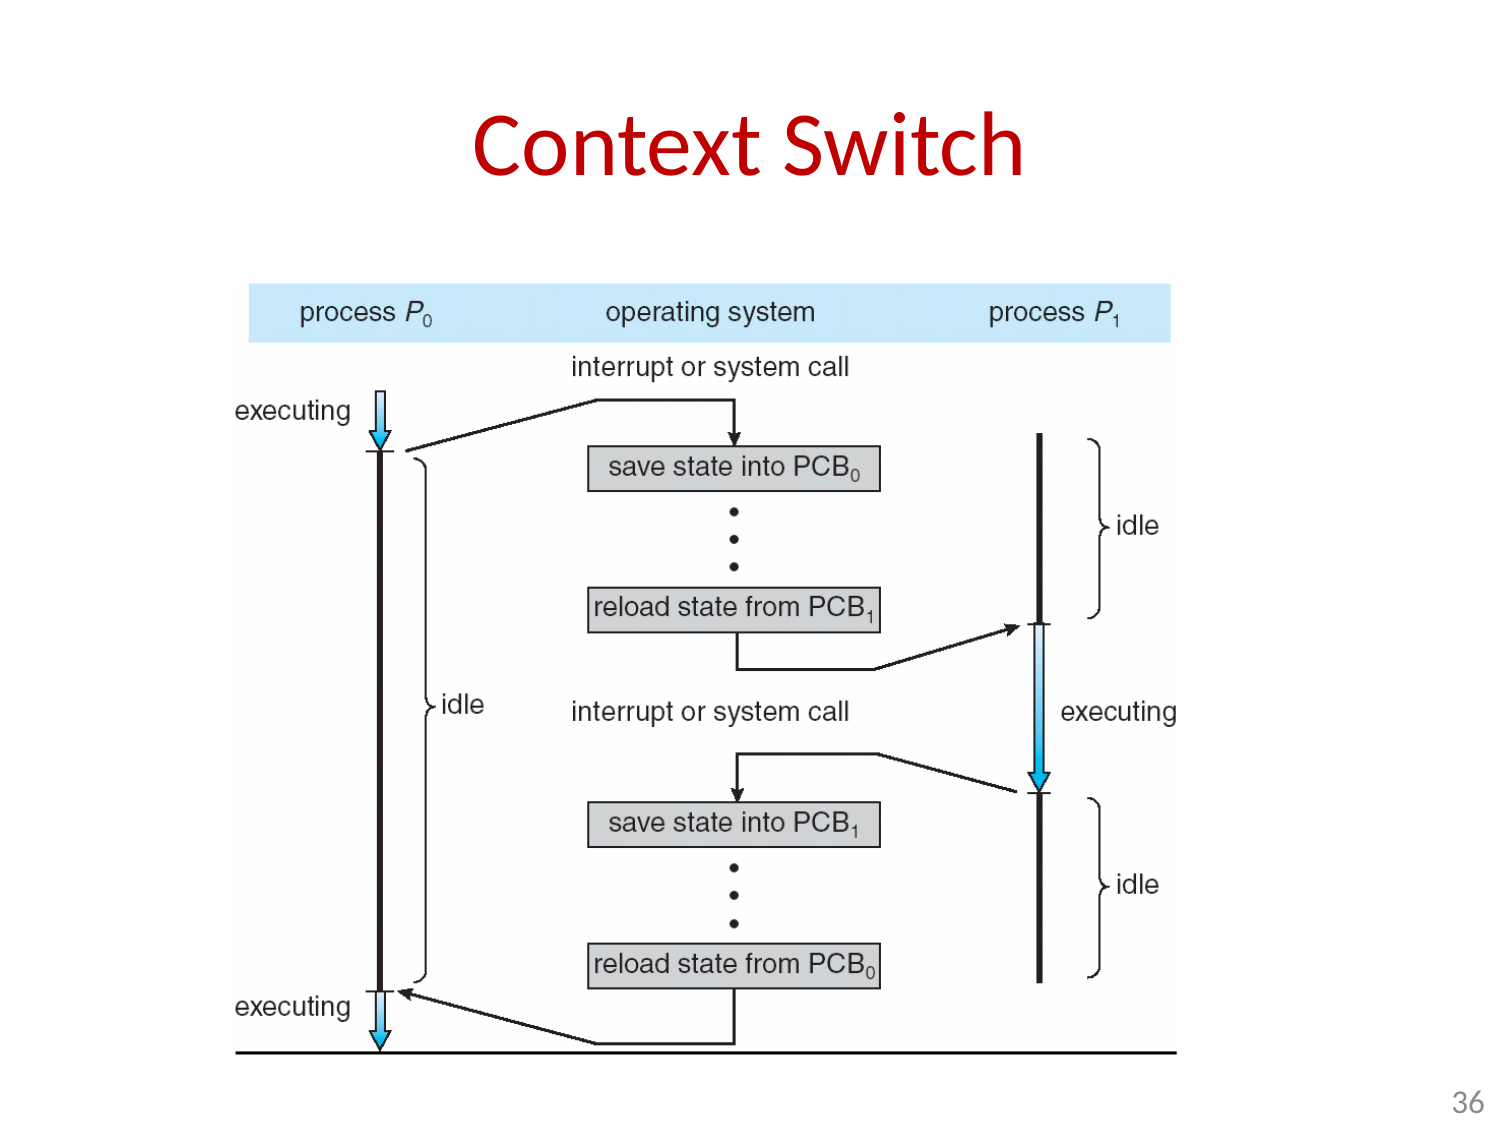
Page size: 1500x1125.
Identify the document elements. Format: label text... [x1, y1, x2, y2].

picture [137, 249, 1381, 1086]
title Context Switch [75, 45, 1425, 233]
